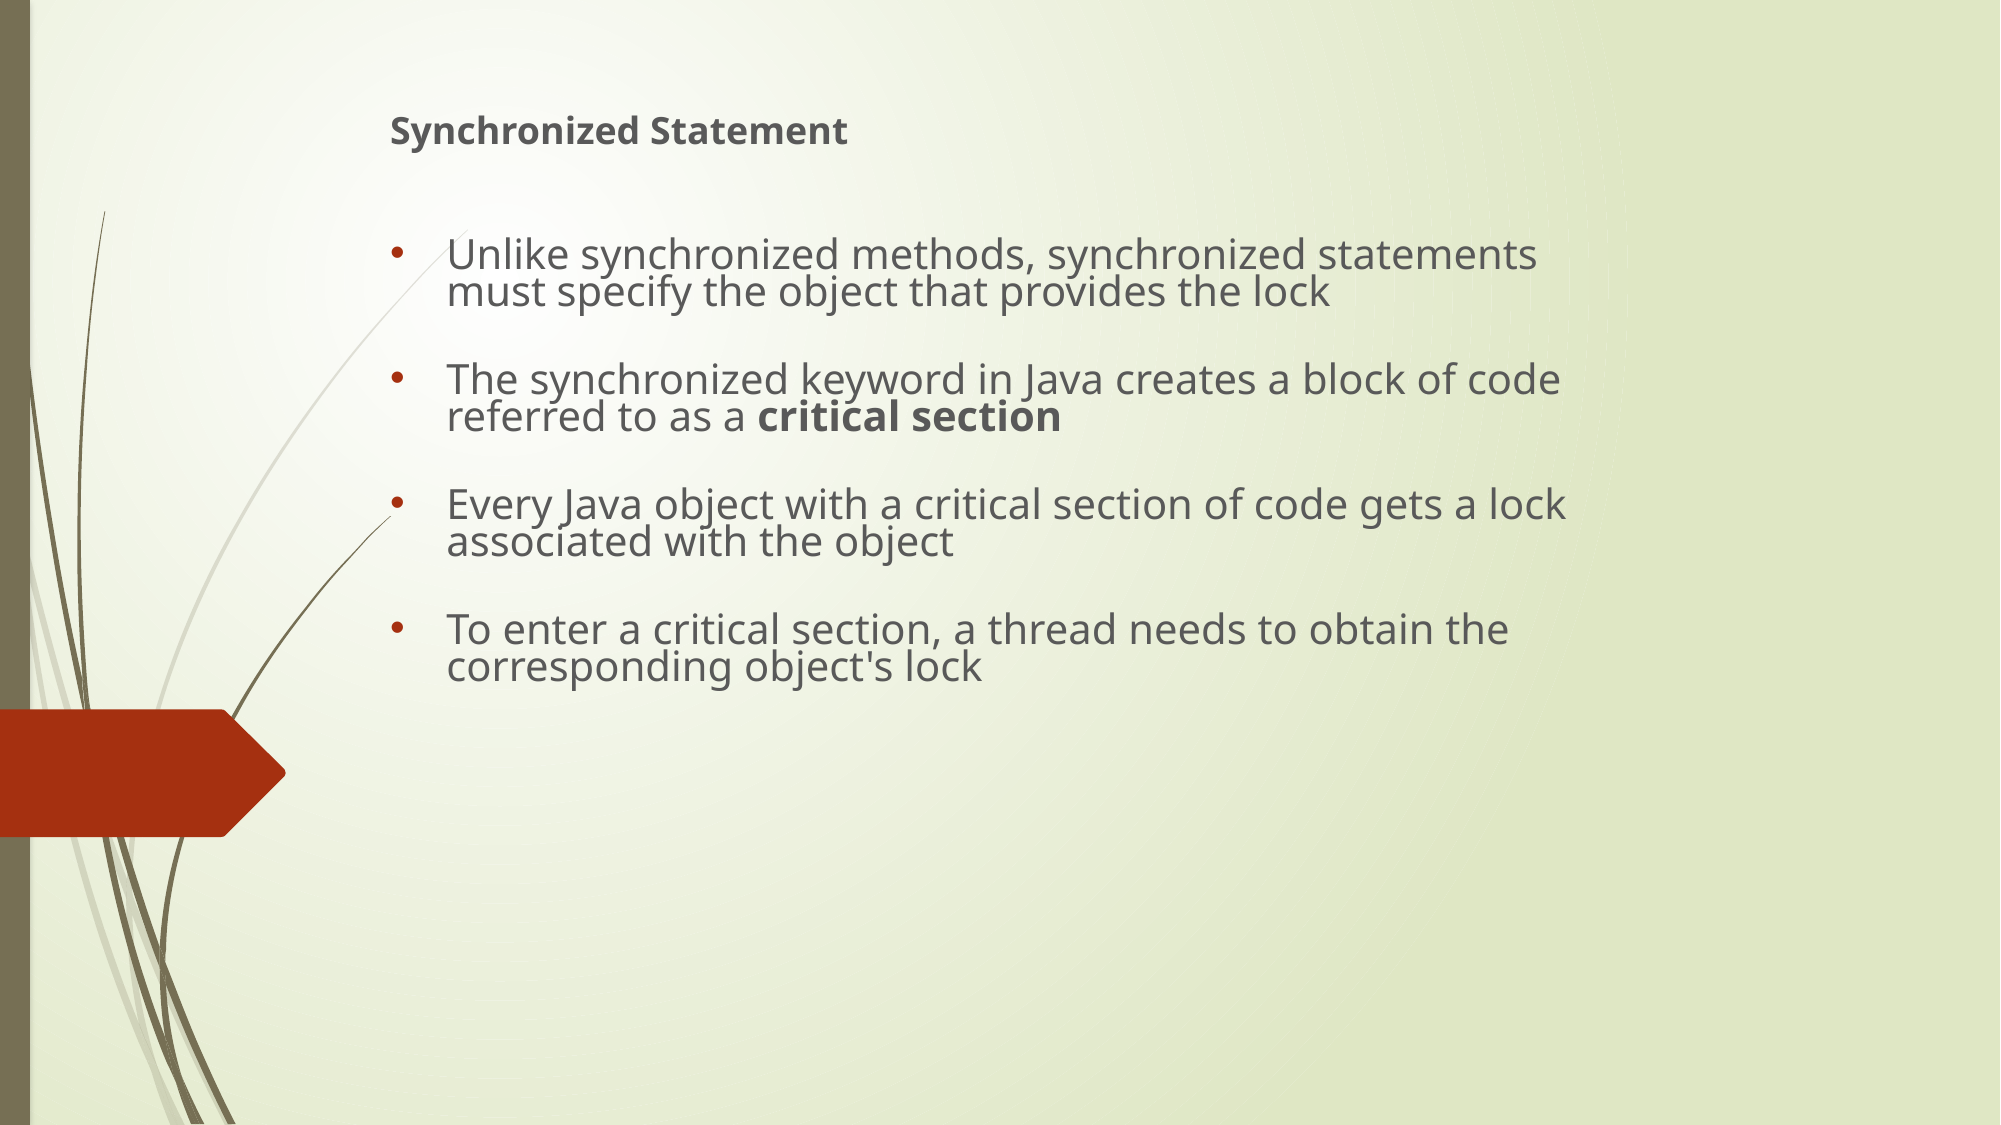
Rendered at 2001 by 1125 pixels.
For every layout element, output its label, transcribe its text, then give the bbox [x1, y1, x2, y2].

subtitle Synchronized Statement Unlike synchronized methods, synchronized statements must specify the object that provides the lock The synchronized keyword in Java creates a block of code referred to as a critical section Every Java object with a critical section of code gets a lock associated with the object To enter a critical section, a thread needs to obtain the corresponding object's lock [375, 99, 1663, 763]
